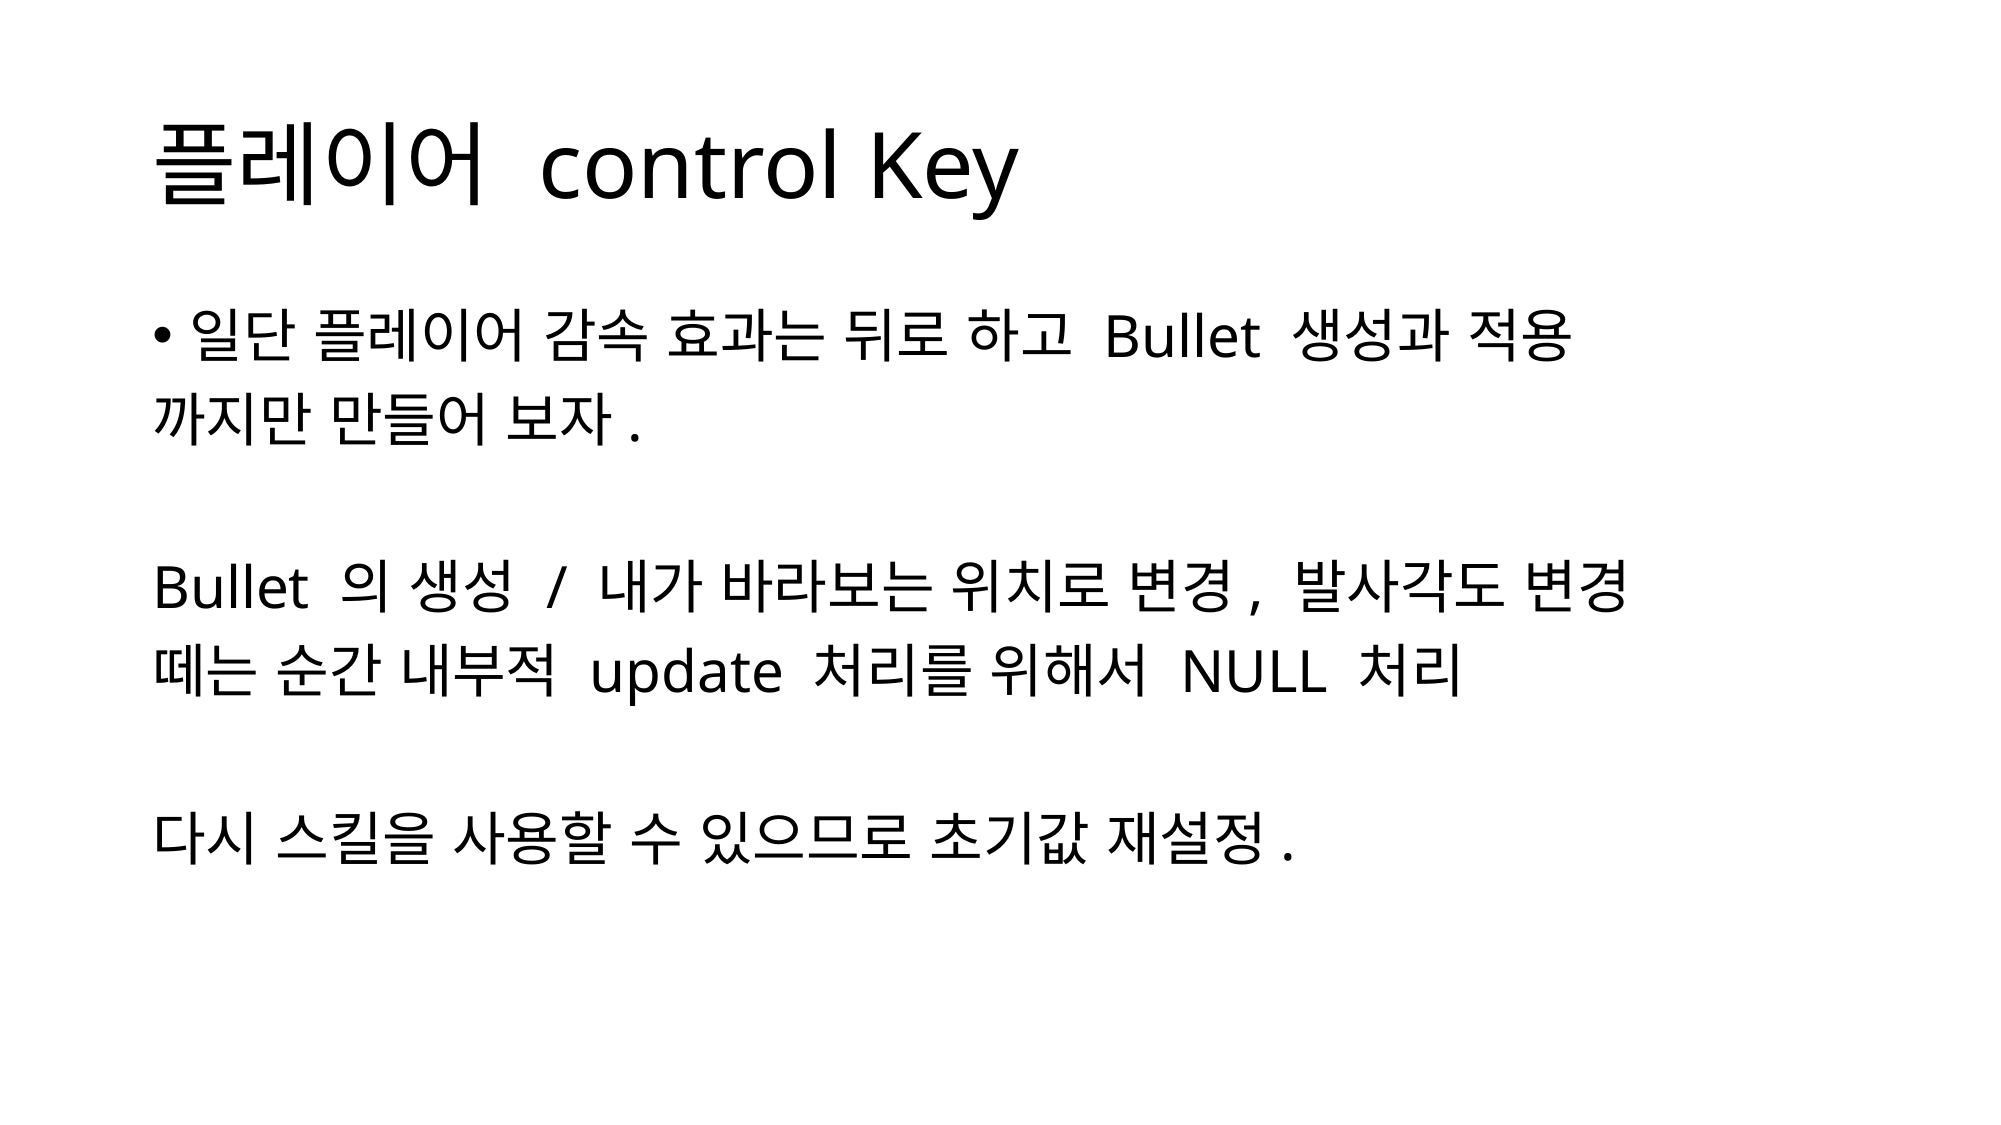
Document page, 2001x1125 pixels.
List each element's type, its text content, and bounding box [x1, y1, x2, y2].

title 플레이어 control Key [137, 59, 1863, 278]
list 일단 플레이어 감속 효과는 뒤로 하고 Bullet 생성과 적용 까지만 만들어 보자. Bullet 의 생성 / 내가 바라보는 위치로 변경, 발사각도 변경 떼는 순간 내부적 update 처리를 위해서 NULL 처리 다시 스킬을 사용할 수 있으므로 초기값 재설정. [137, 299, 1863, 1014]
